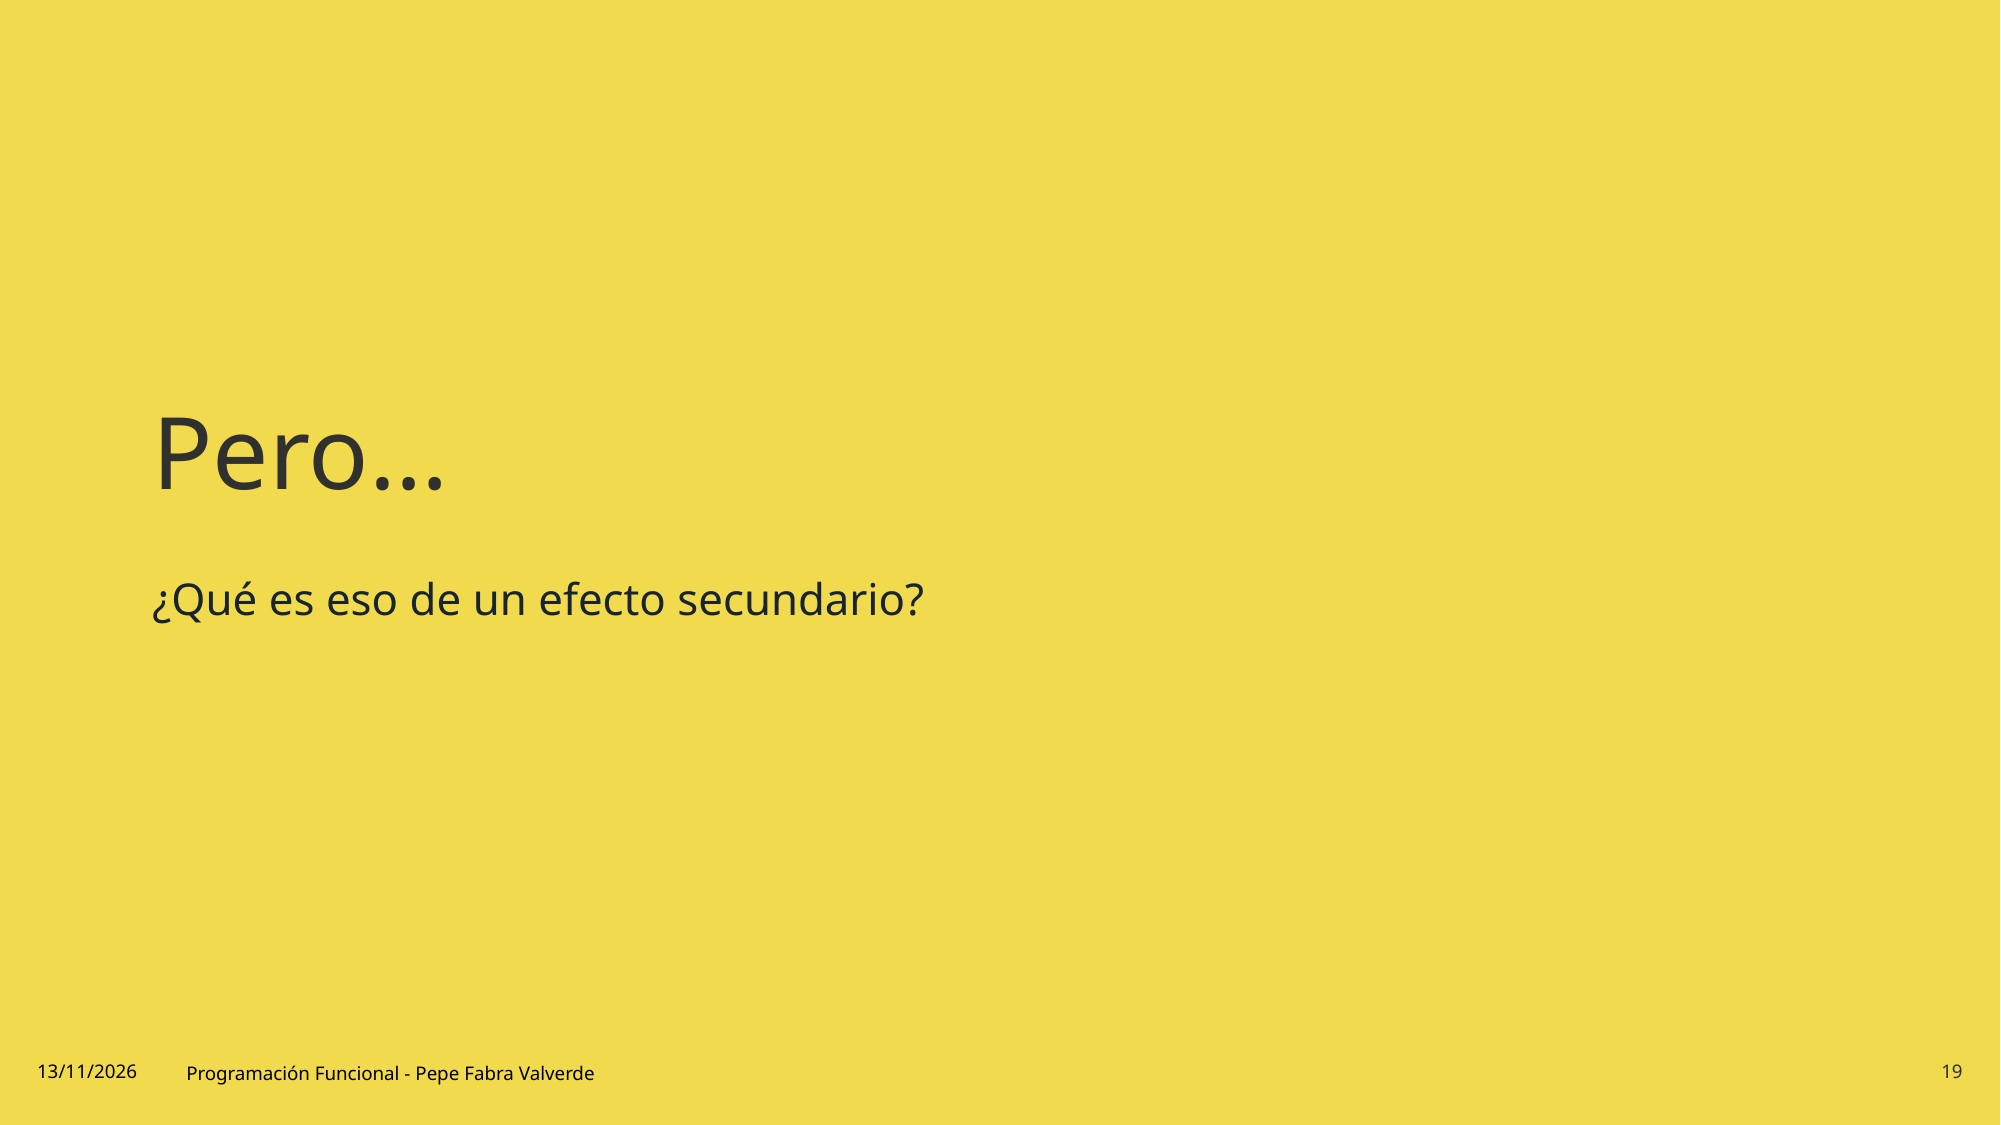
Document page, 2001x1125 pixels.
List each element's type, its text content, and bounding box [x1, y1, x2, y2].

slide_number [22, 1042, 166, 1103]
footer Programación Funcional - Pepe Fabra Valverde [171, 1042, 847, 1103]
title Pero… [137, 300, 1863, 518]
list ¿Qué es eso de un efecto secundario? [137, 558, 1863, 1014]
slide_number 19 [1527, 1042, 1978, 1103]
